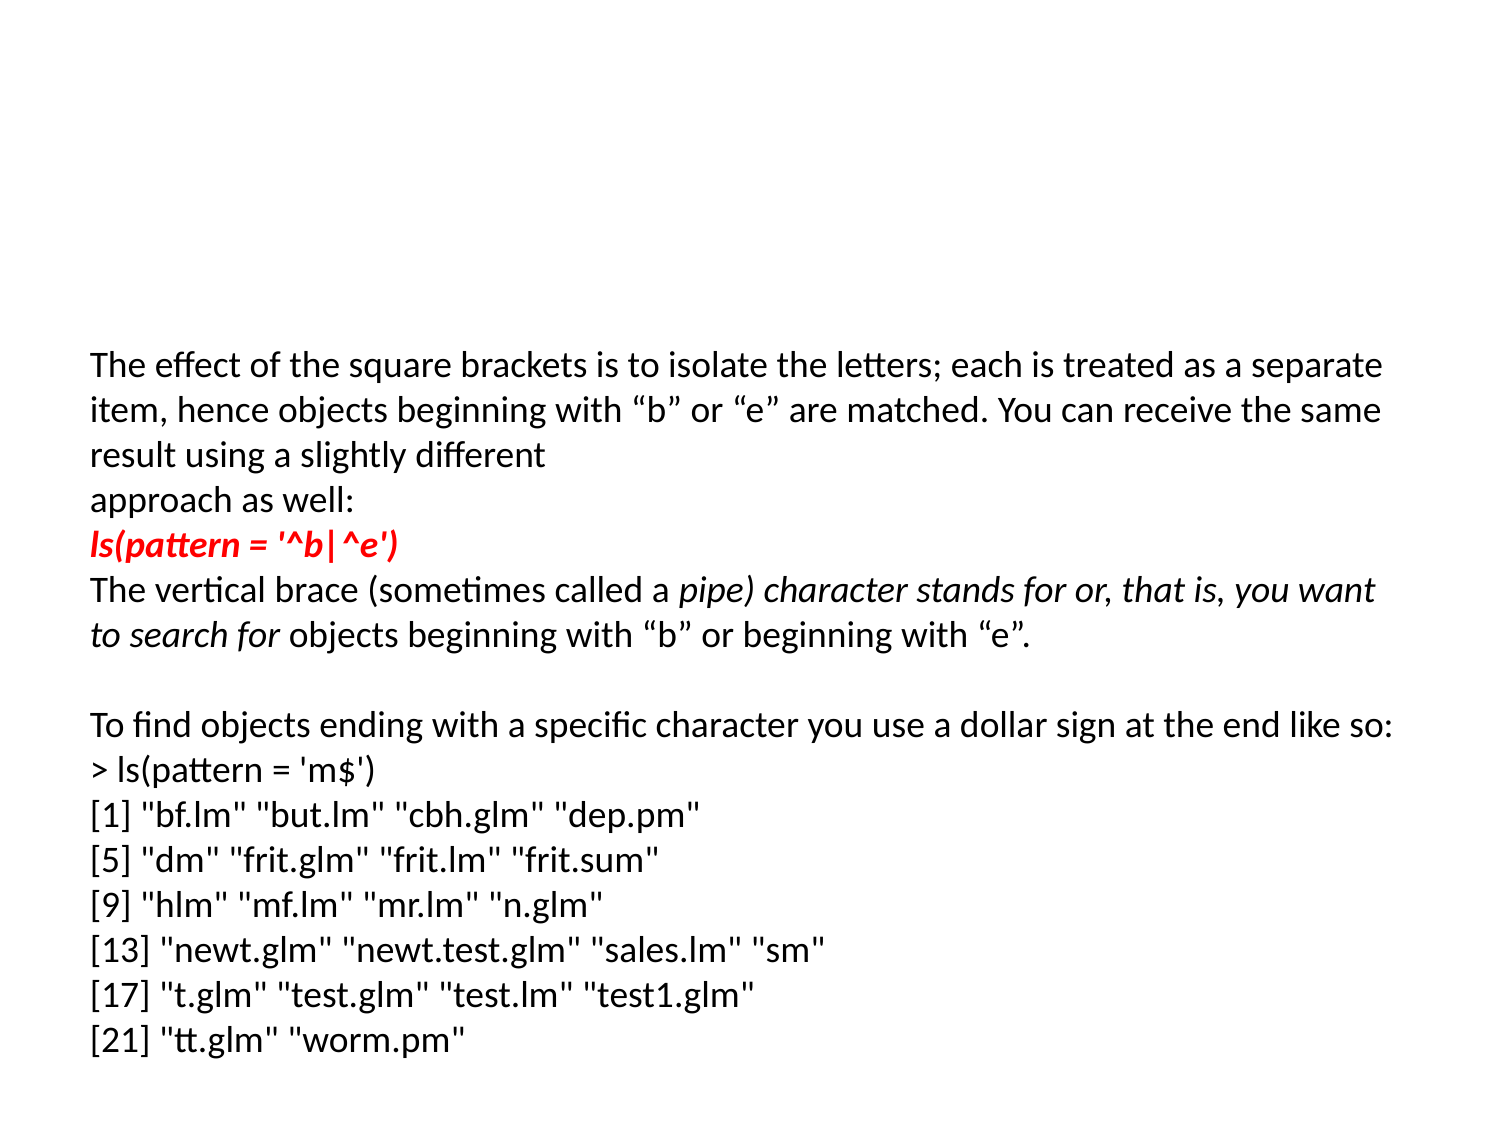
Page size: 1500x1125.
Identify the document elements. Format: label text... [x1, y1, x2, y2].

text_box The effect of the square brackets is to isolate the letters; each is treated as a separate item, hence objects beginning with “b” or “e” are matched. You can receive the same result using a slightly different approach as well: ls(pattern = '^b|^e') The vertical brace (sometimes called a pipe) character stands for or, that is, you want to search for objects beginning with “b” or beginning with “e”. To find objects ending with a specific character you use a dollar sign at the end like so: > ls(pattern = 'm$') [1] "bf.lm" "but.lm" "cbh.glm" "dep.pm" [5] "dm" "frit.glm" "frit.lm" "frit.sum" [9] "hlm" "mf.lm" "mr.lm" "n.glm" [13] "newt.glm" "newt.test.glm" "sales.lm" "sm" [17] "t.glm" "test.glm" "test.lm" "test1.glm" [21] "tt.glm" "worm.pm" [74, 287, 1425, 1113]
